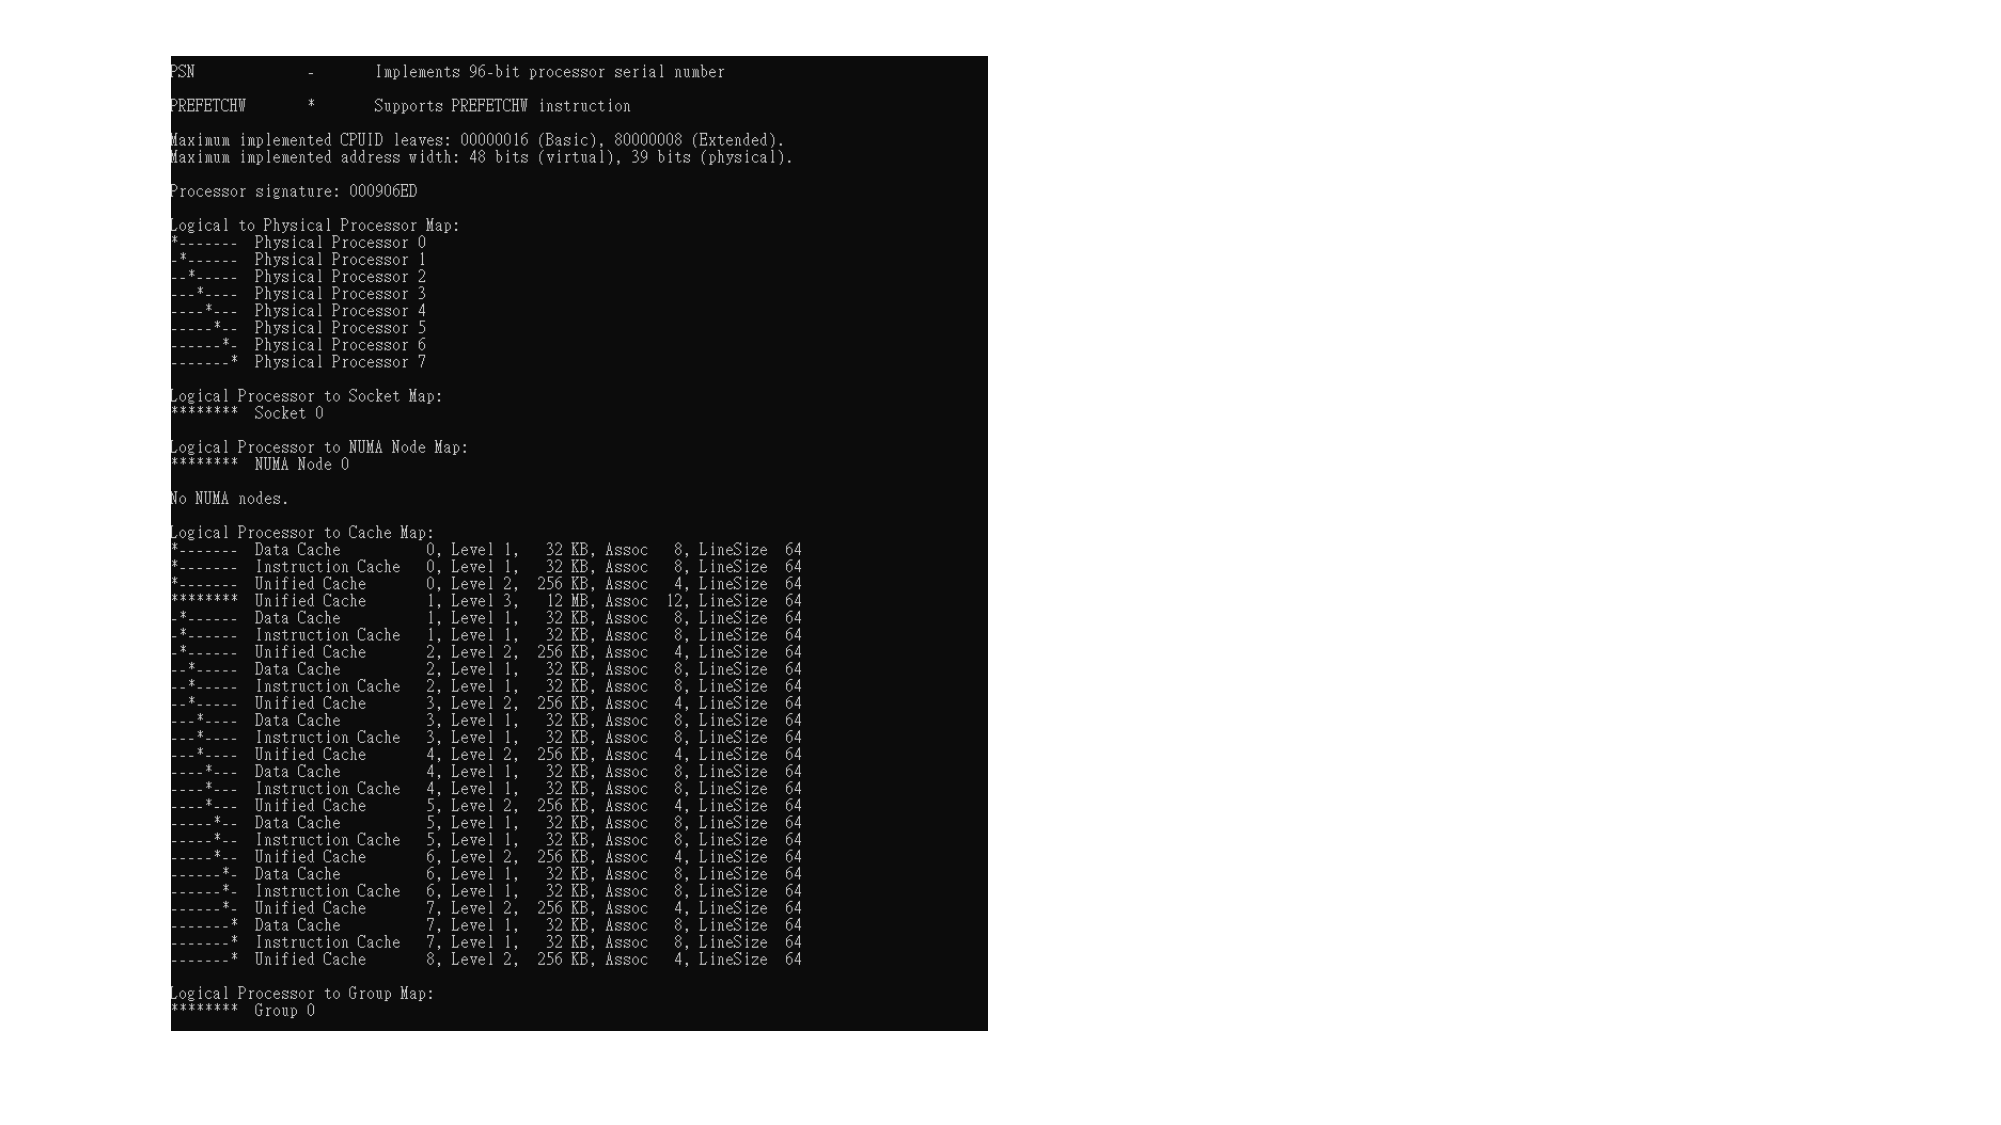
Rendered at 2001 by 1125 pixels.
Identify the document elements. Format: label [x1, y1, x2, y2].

list [171, 56, 988, 1032]
